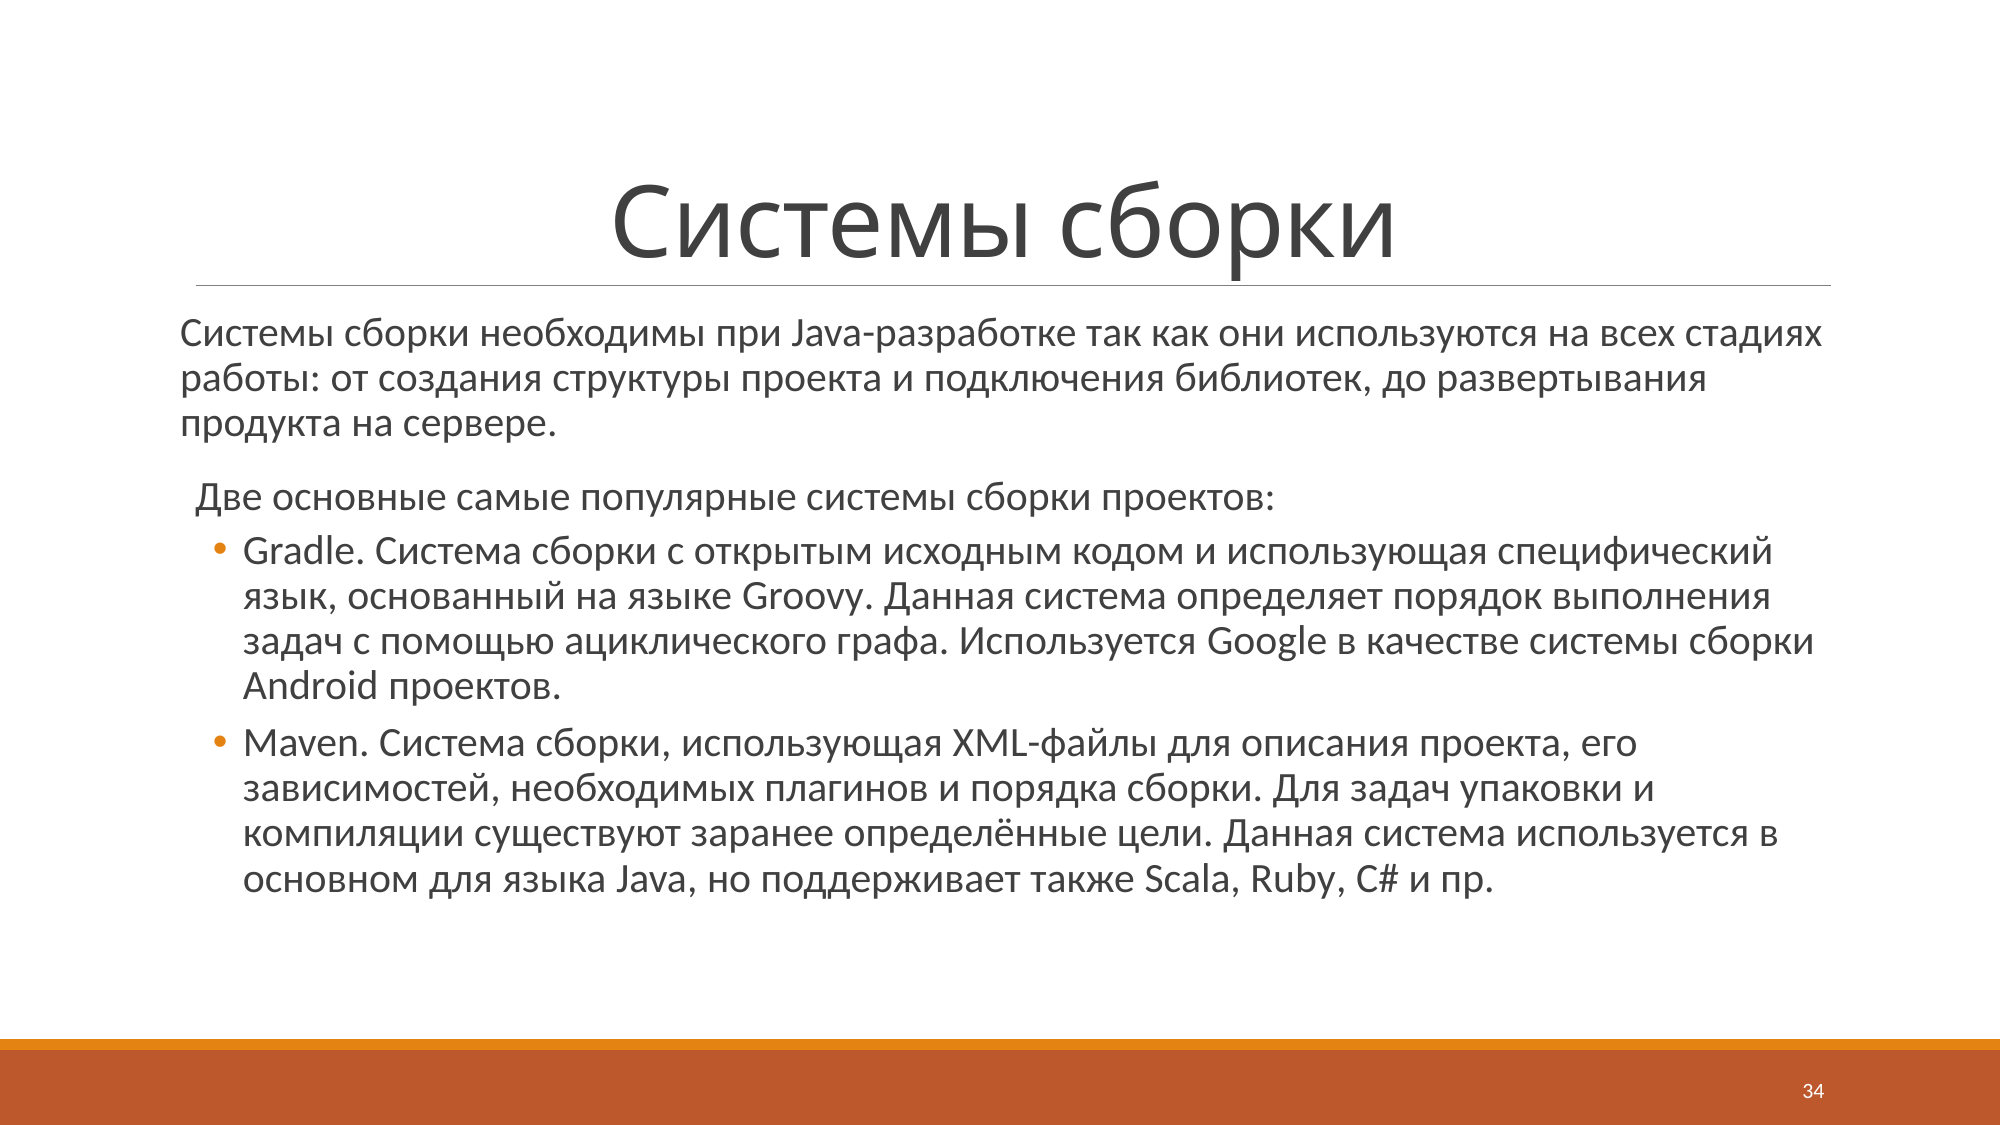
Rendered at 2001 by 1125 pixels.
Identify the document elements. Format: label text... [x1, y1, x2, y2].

slide_number 34 [1624, 1059, 1840, 1120]
title Системы сборки [180, 47, 1830, 285]
list Системы сборки необходимы при Java-разработке так как они используются на всех стадиях работы: от создания структуры проекта и подключения библиотек, до развертывания продукта на сервере. Две основные самые популярные системы сборки проектов: Gradle. Система сборки с открытым исходным кодом и использующая специфический язык, основанный на языке Groovy. Данная система определяет порядок выполнения задач с помощью ациклического графа. Используется Google в качестве системы сборки Android проектов. Maven. Система сборки, использующая XML-файлы для описания проекта, его зависимостей, необходимых плагинов и порядка сборки. Для задач упаковки и компиляции существуют заранее определённые цели. Данная система используется в основном для языка Java, но поддерживает также Scala, Ruby, C# и пр. [180, 302, 1830, 963]
